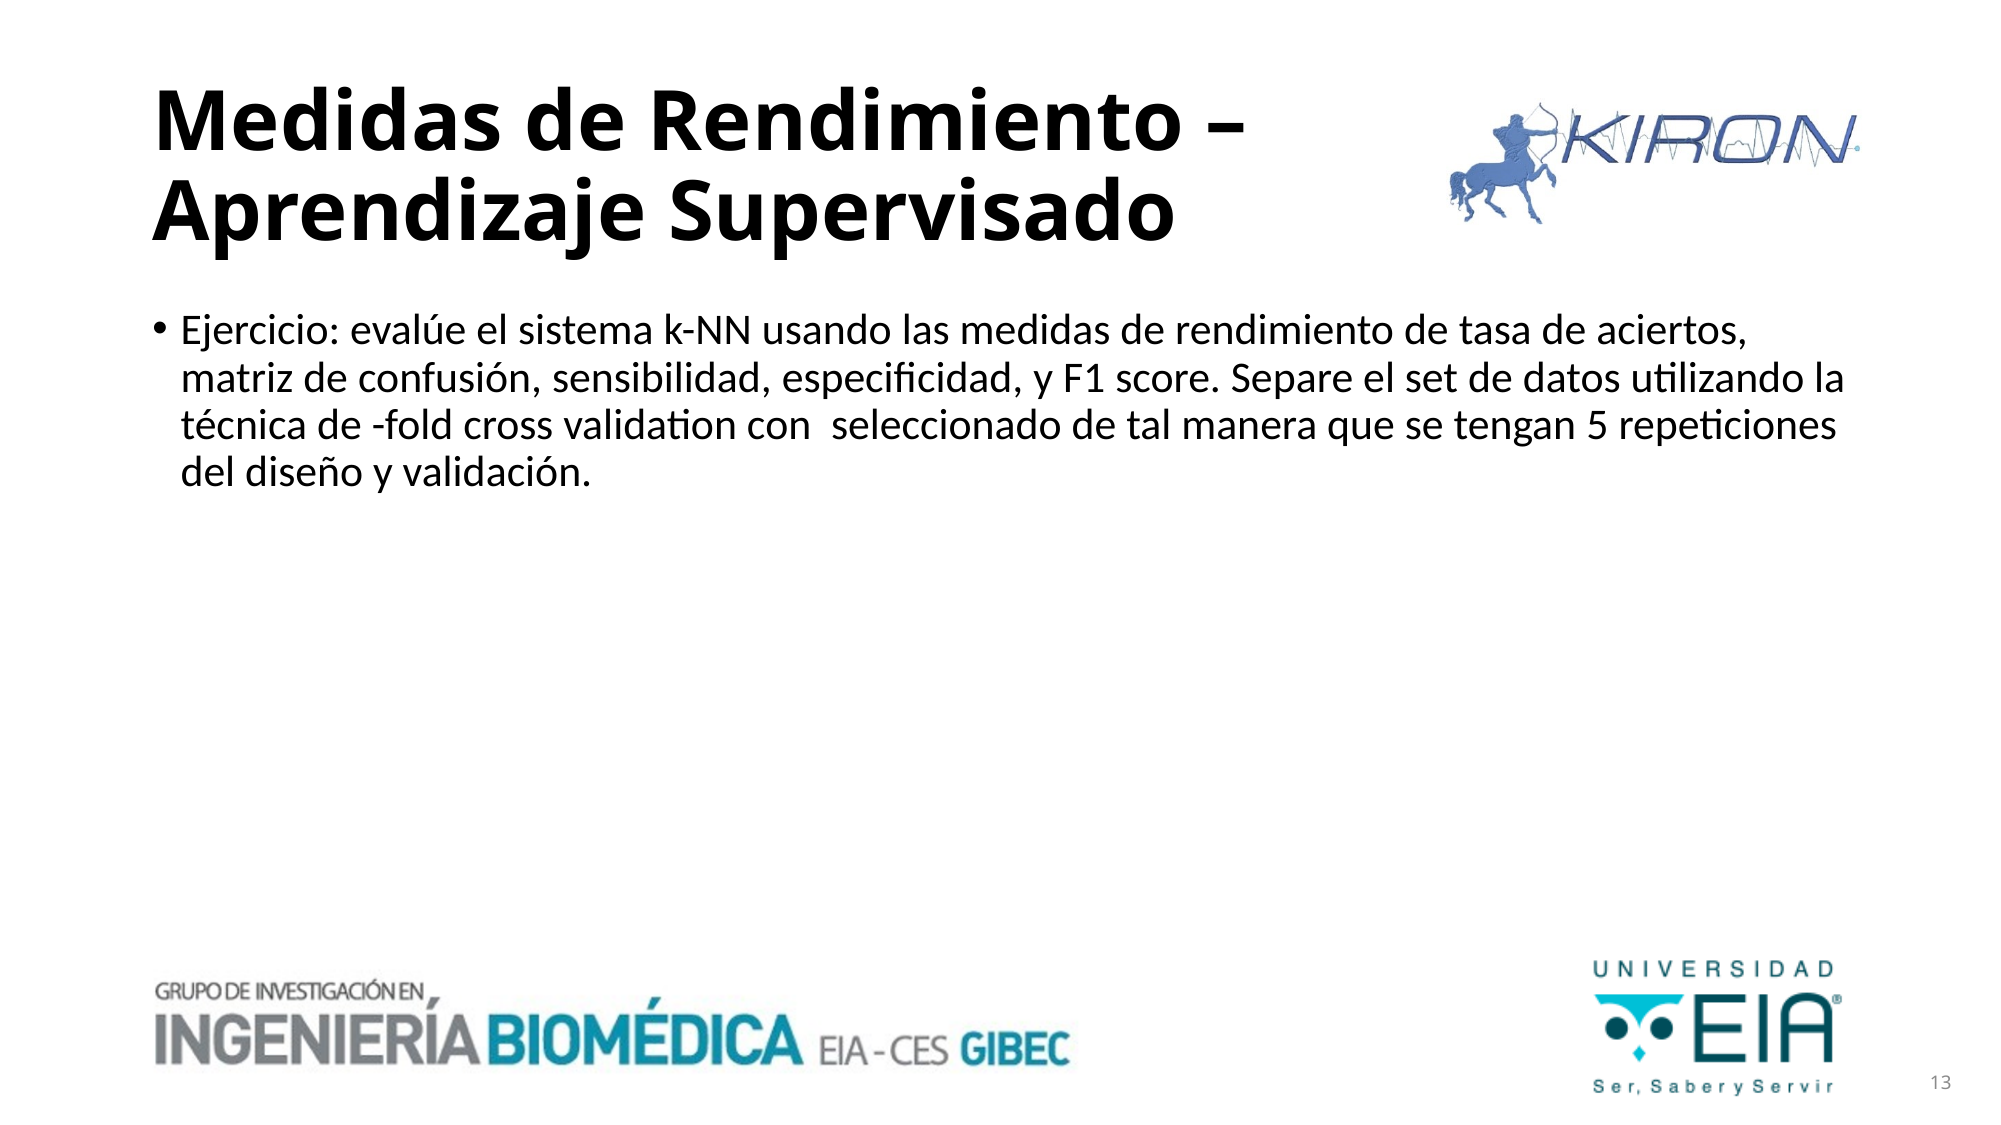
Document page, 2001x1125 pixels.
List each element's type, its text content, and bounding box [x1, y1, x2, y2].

picture [146, 918, 1088, 1089]
title Medidas de Rendimiento – Aprendizaje Supervisado [137, 59, 1412, 278]
slide_number 13 [1895, 1053, 1986, 1114]
picture [1570, 943, 1863, 1114]
picture [1446, 98, 1864, 225]
